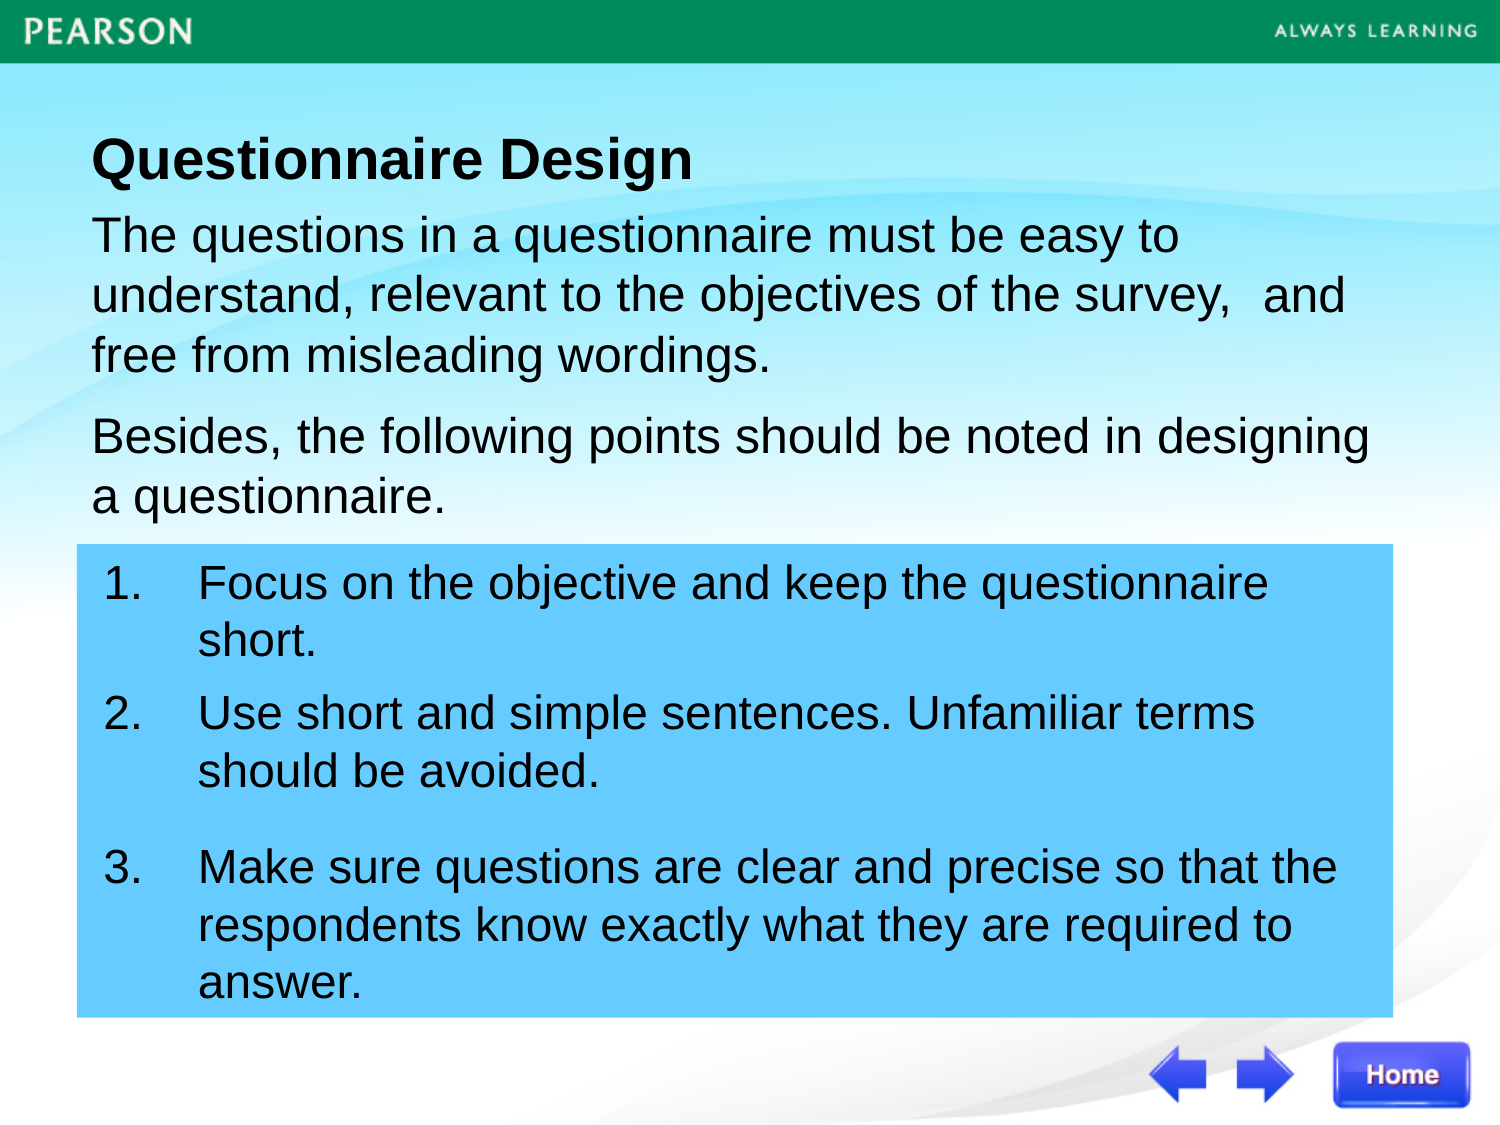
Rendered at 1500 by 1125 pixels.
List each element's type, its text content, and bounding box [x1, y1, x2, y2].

text_box The questions in a questionnaire must be easy to understand, [76, 195, 1424, 255]
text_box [88, 543, 1365, 674]
picture [0, 0, 1500, 1125]
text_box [88, 674, 1365, 807]
text_box [76, 544, 1394, 1018]
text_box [88, 828, 1365, 1018]
text_box Questionnaire Design [76, 113, 1400, 195]
text_box Besides, the following points should be noted in designing a questionnaire. [76, 395, 1424, 531]
text_box and free from misleading wordings. [76, 255, 1424, 391]
